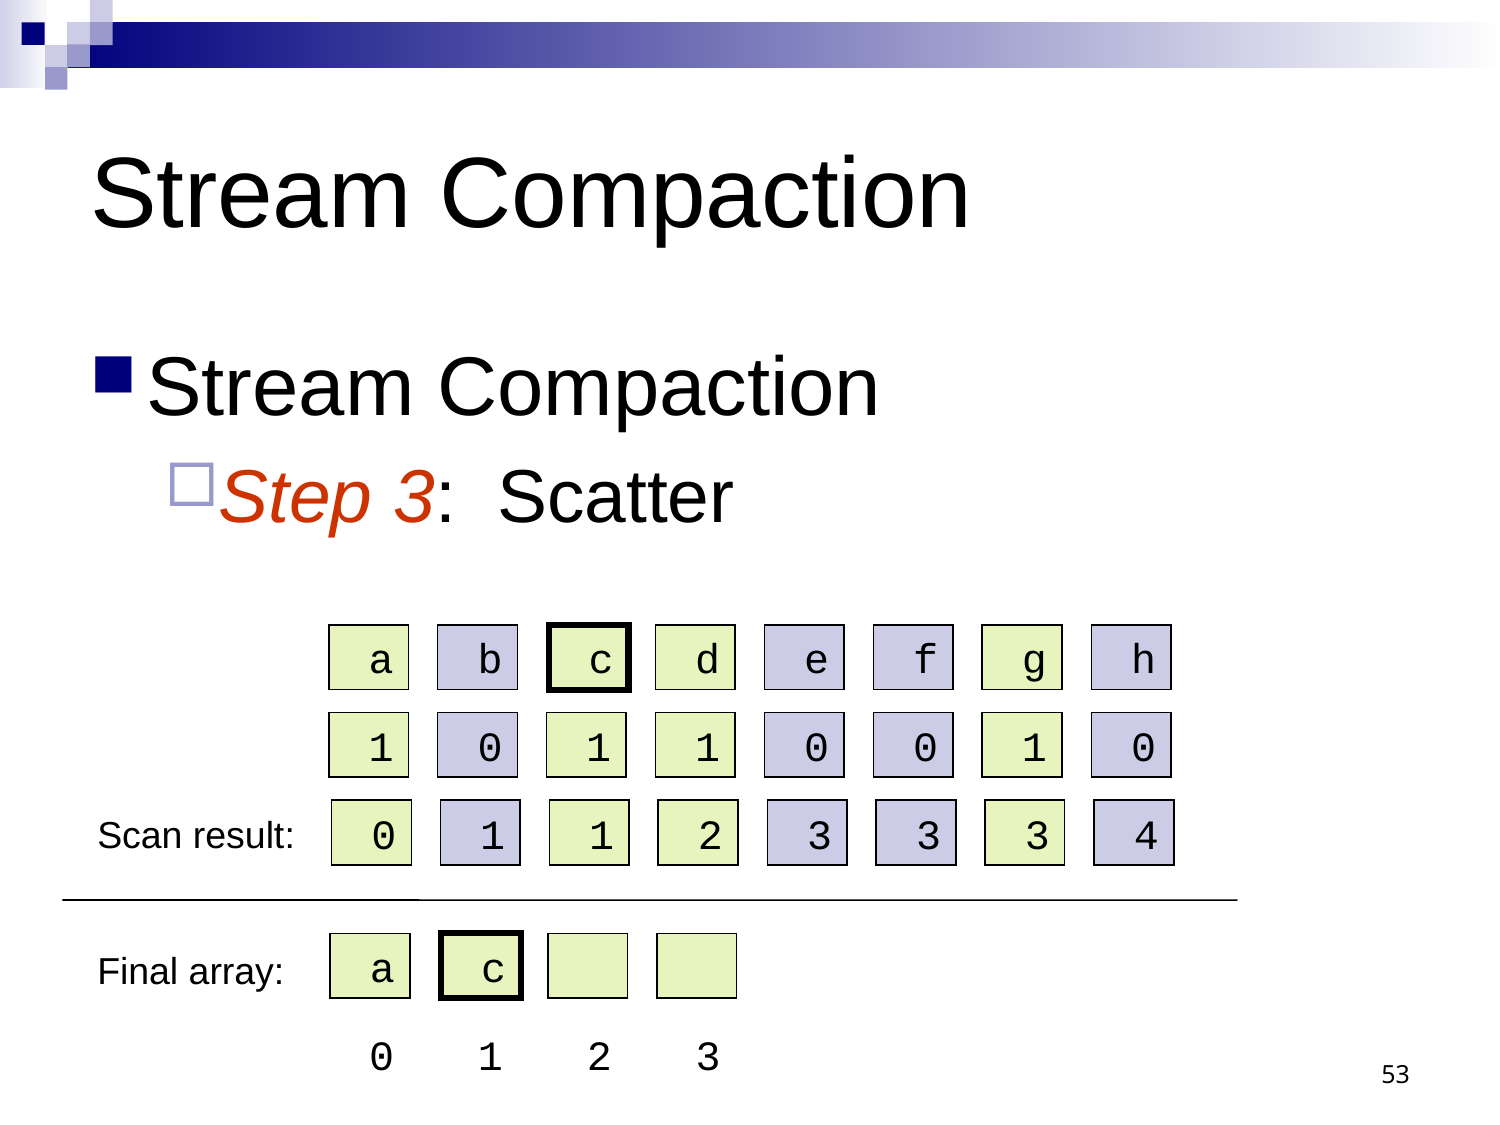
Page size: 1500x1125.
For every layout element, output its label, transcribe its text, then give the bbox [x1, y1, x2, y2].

text_box 3 [876, 800, 956, 865]
text_box h [1091, 624, 1172, 690]
title Stream Compaction [75, 75, 1425, 300]
text_box a [328, 624, 409, 690]
text_box d [655, 624, 736, 690]
text_box 1 [549, 800, 630, 865]
text_box 1 [655, 712, 736, 778]
text_box 3 [985, 800, 1065, 865]
text_box Scan result: [82, 804, 311, 864]
text_box b [437, 624, 518, 690]
text_box 3 [767, 800, 848, 865]
text_box 1 [546, 712, 627, 778]
text_box 1 [982, 712, 1062, 778]
text_box e [764, 624, 845, 690]
text_box 1 [438, 1020, 518, 1086]
slide_number 53 [1074, 1024, 1426, 1101]
text_box f [873, 624, 954, 690]
text_box [689, 22, 693, 67]
text_box a [330, 933, 410, 999]
text_box 111 [778, 22, 783, 67]
text_box 2 [547, 1020, 627, 1086]
text_box g [982, 624, 1062, 690]
text_box 0 [873, 712, 954, 778]
text_box 0 [1091, 712, 1172, 778]
text_box 3 [655, 1020, 736, 1086]
text_box 4 [1094, 800, 1174, 865]
text_box 2 [658, 800, 738, 865]
text_box 0 [329, 1020, 410, 1086]
text_box 0 [764, 712, 845, 778]
text_box Final array: [82, 939, 300, 1000]
text_box c [548, 624, 629, 690]
text_box [656, 933, 737, 999]
text_box 0 [437, 712, 518, 778]
text_box 1 [440, 800, 521, 865]
text_box 0 [331, 800, 412, 865]
text_box [547, 933, 628, 999]
text_box 1 [328, 712, 409, 778]
text_box c [441, 933, 521, 999]
list Stream Compaction Step 3: Scatter [75, 324, 1475, 588]
